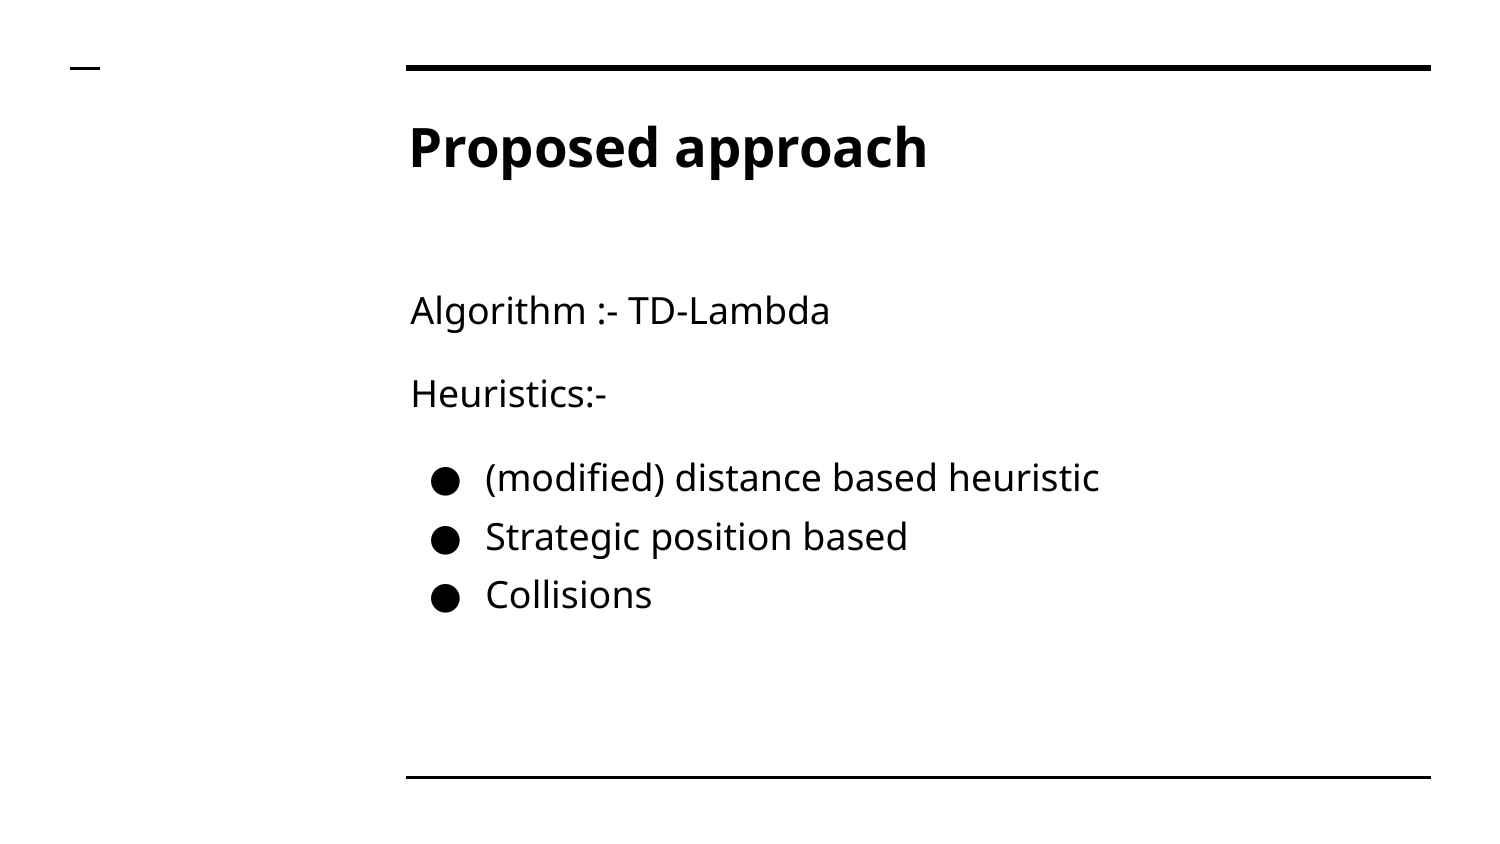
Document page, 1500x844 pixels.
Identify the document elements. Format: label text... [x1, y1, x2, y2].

title Proposed approach [393, 94, 1431, 199]
list Algorithm :- TD-Lambda Heuristics:- (modified) distance based heuristic Strategic position based Collisions [395, 261, 1433, 755]
